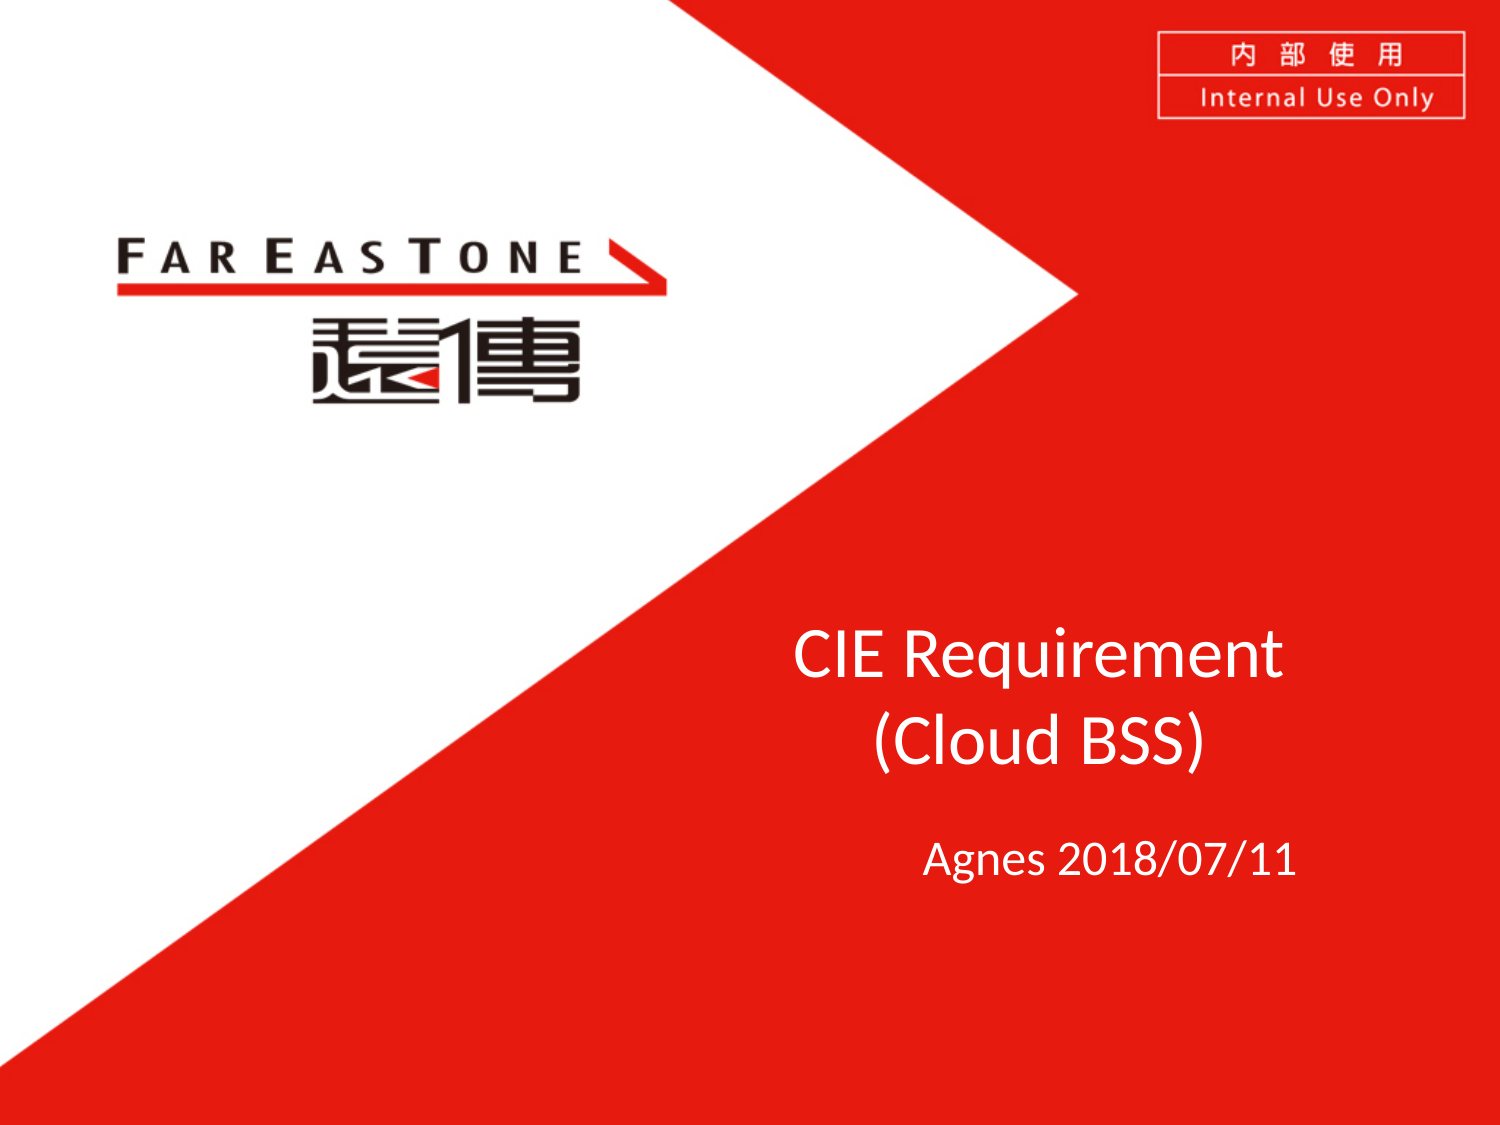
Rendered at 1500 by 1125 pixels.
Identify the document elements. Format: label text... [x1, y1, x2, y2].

subtitle Agnes 2018/07/11 [688, 818, 1500, 917]
title CIE Requirement (Cloud BSS) [620, 597, 1459, 787]
picture [0, 0, 1500, 1125]
